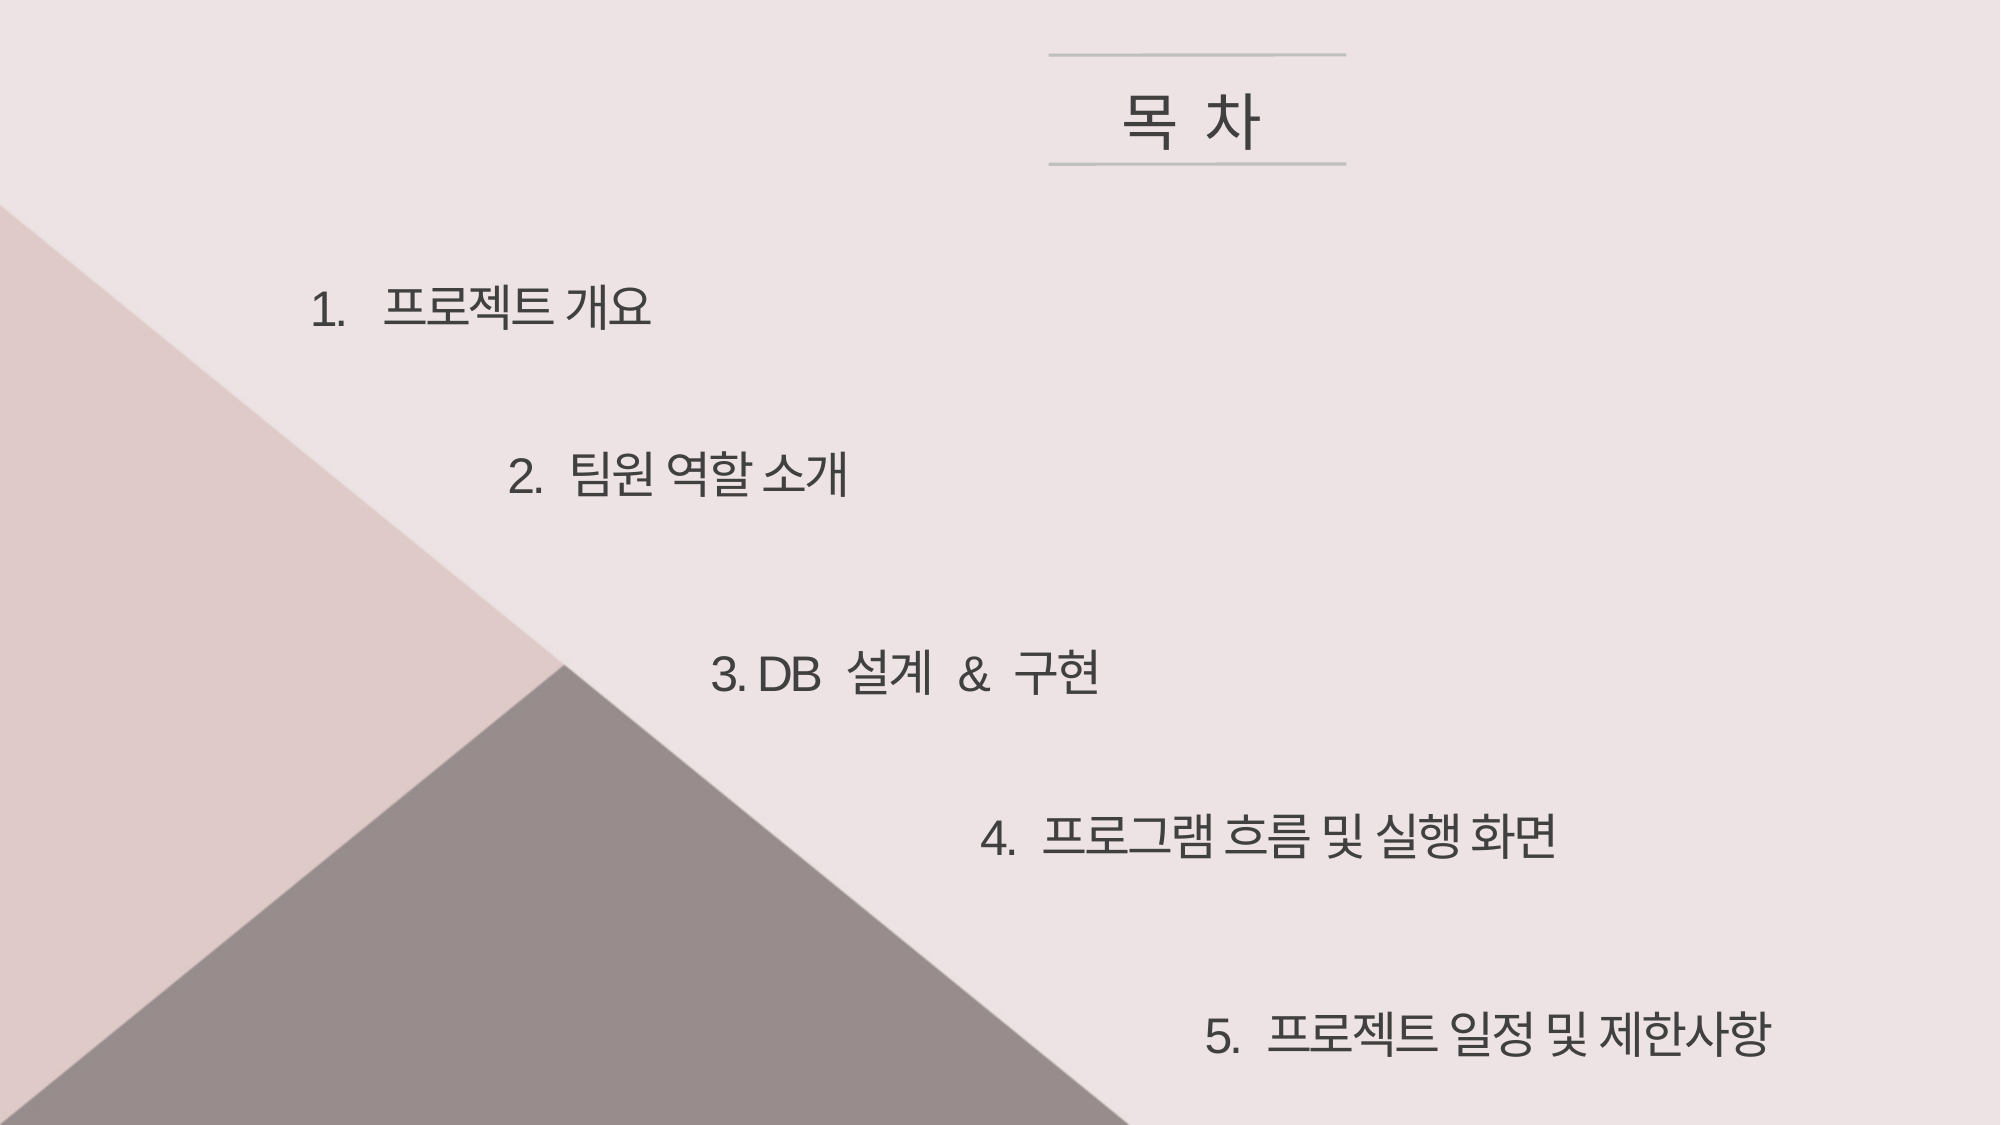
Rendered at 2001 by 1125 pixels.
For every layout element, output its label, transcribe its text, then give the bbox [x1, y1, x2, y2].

text_box 4. 프로그램 흐름 및 실행 화면 [980, 715, 1731, 913]
text_box 목 차 [1013, 38, 1371, 166]
text_box 2. 팀원 역할 소개 [507, 353, 1258, 551]
text_box 5. 프로젝트 일정 및 제한사항 [1204, 913, 1955, 1111]
text_box 3. DB 설계 & 구현 [710, 551, 1461, 748]
text_box 1. 프로젝트 개요 [309, 185, 1060, 383]
picture [0, 0, 2001, 1125]
